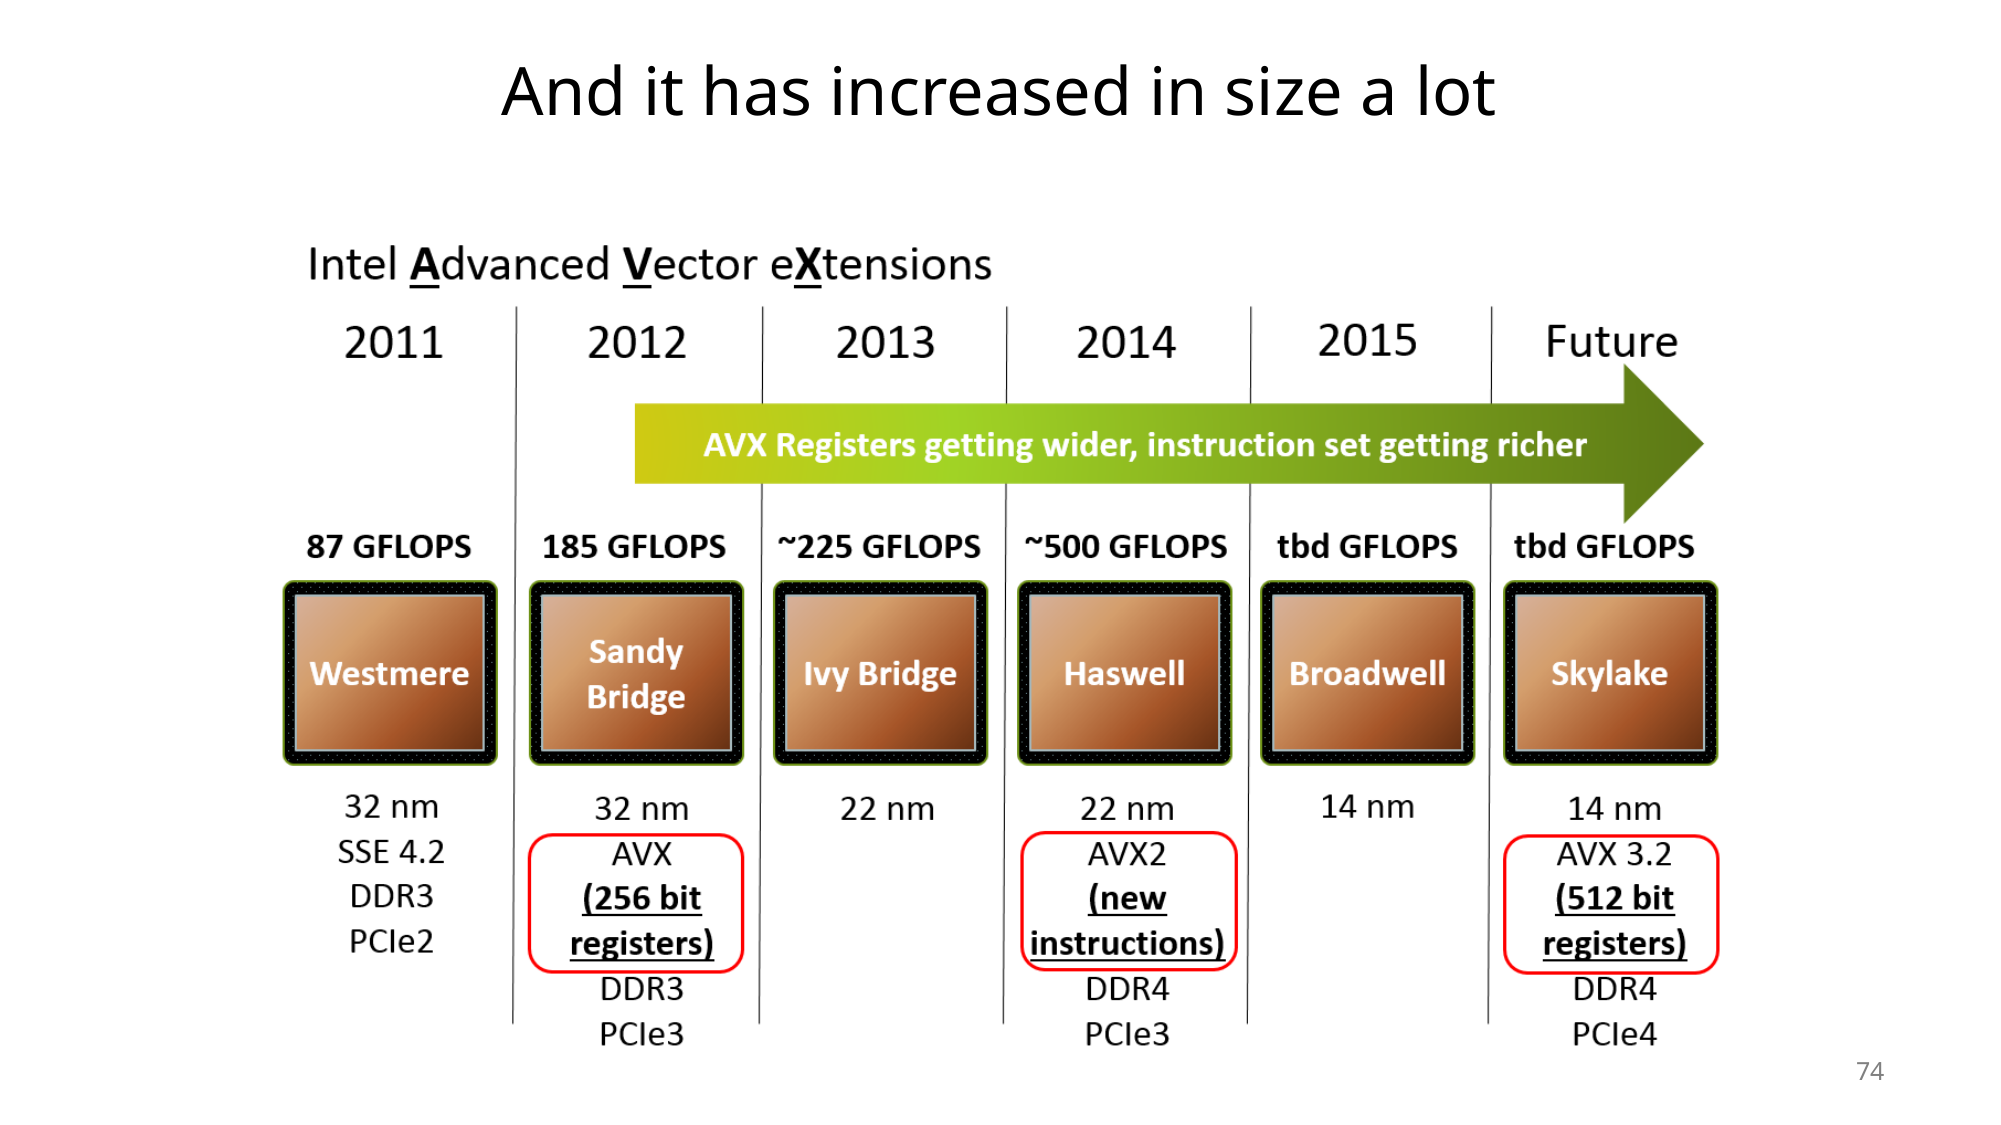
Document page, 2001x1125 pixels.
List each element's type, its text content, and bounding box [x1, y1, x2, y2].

slide_number 74 [1749, 1042, 1900, 1103]
title And it has increased in size a lot [99, 37, 1900, 150]
picture [276, 232, 1724, 1051]
